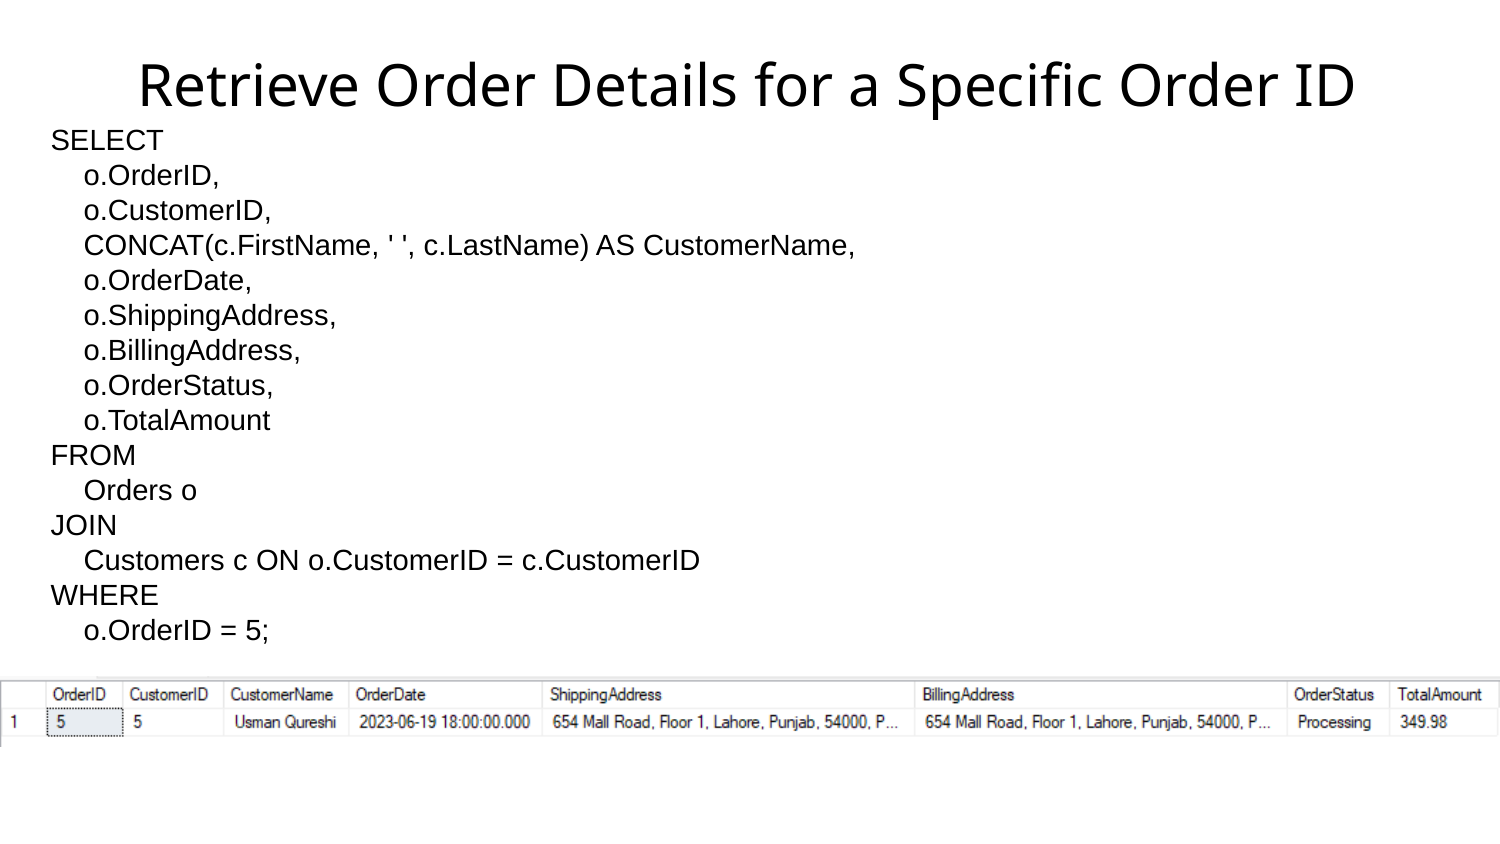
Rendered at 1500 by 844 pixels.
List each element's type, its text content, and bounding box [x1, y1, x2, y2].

text_box SELECT o.OrderID, o.CustomerID, CONCAT(c.FirstName, ' ', c.LastName) AS CustomerName, o.OrderDate, o.ShippingAddress, o.BillingAddress, o.OrderStatus, o.TotalAmount FROM Orders o JOIN Customers c ON o.CustomerID = c.CustomerID WHERE o.OrderID = 5; [35, 114, 879, 654]
picture [0, 676, 1500, 747]
title Retrieve Order Details for a Specific Order ID [30, 27, 1465, 139]
